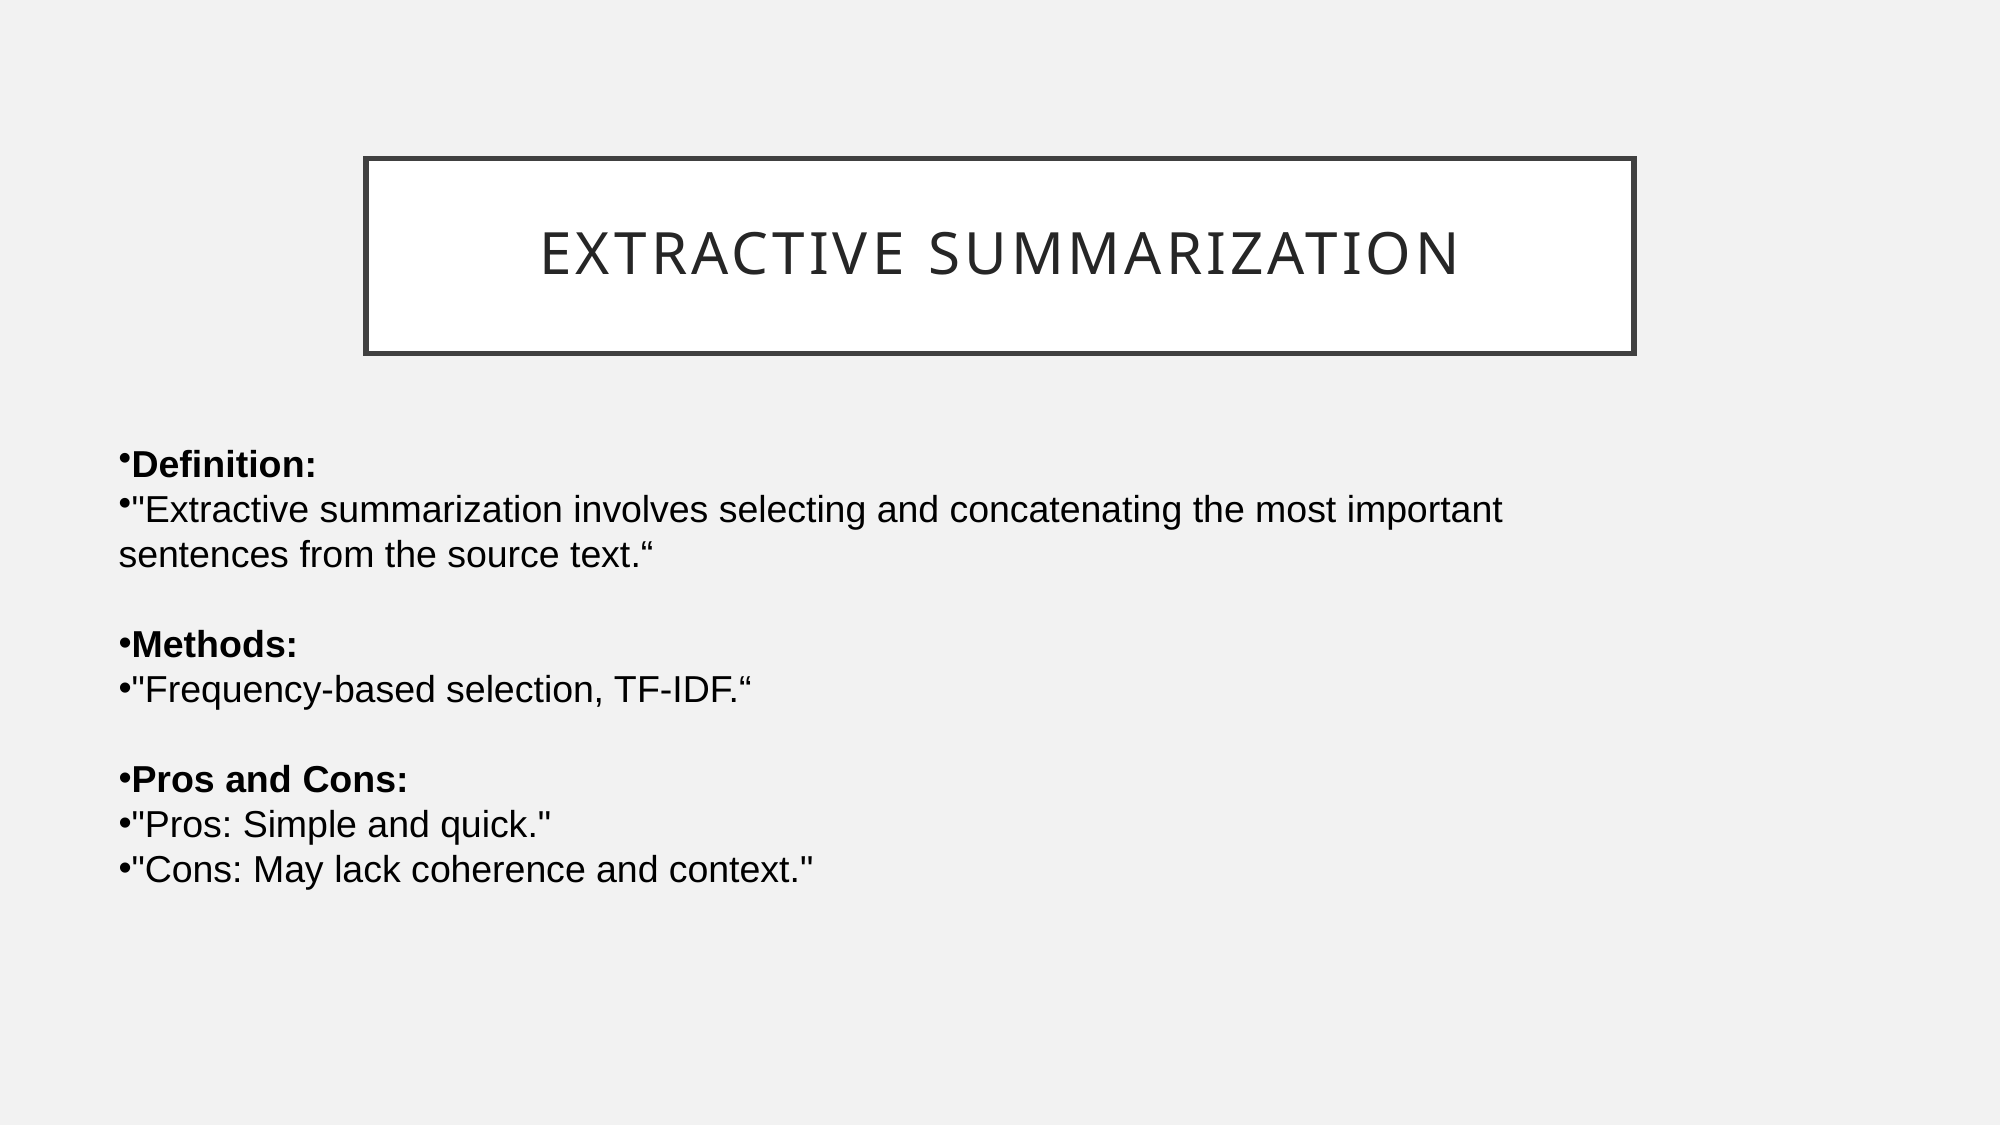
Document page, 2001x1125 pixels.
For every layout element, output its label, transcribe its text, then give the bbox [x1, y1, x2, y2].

title Extractive Summarization [363, 156, 1637, 356]
list Definition: "Extractive summarization involves selecting and concatenating the most important sentences from the source text.“ Methods: "Frequency-based selection, TF-IDF.“ Pros and Cons: "Pros: Simple and quick." "Cons: May lack coherence and context." [103, 360, 1634, 1014]
